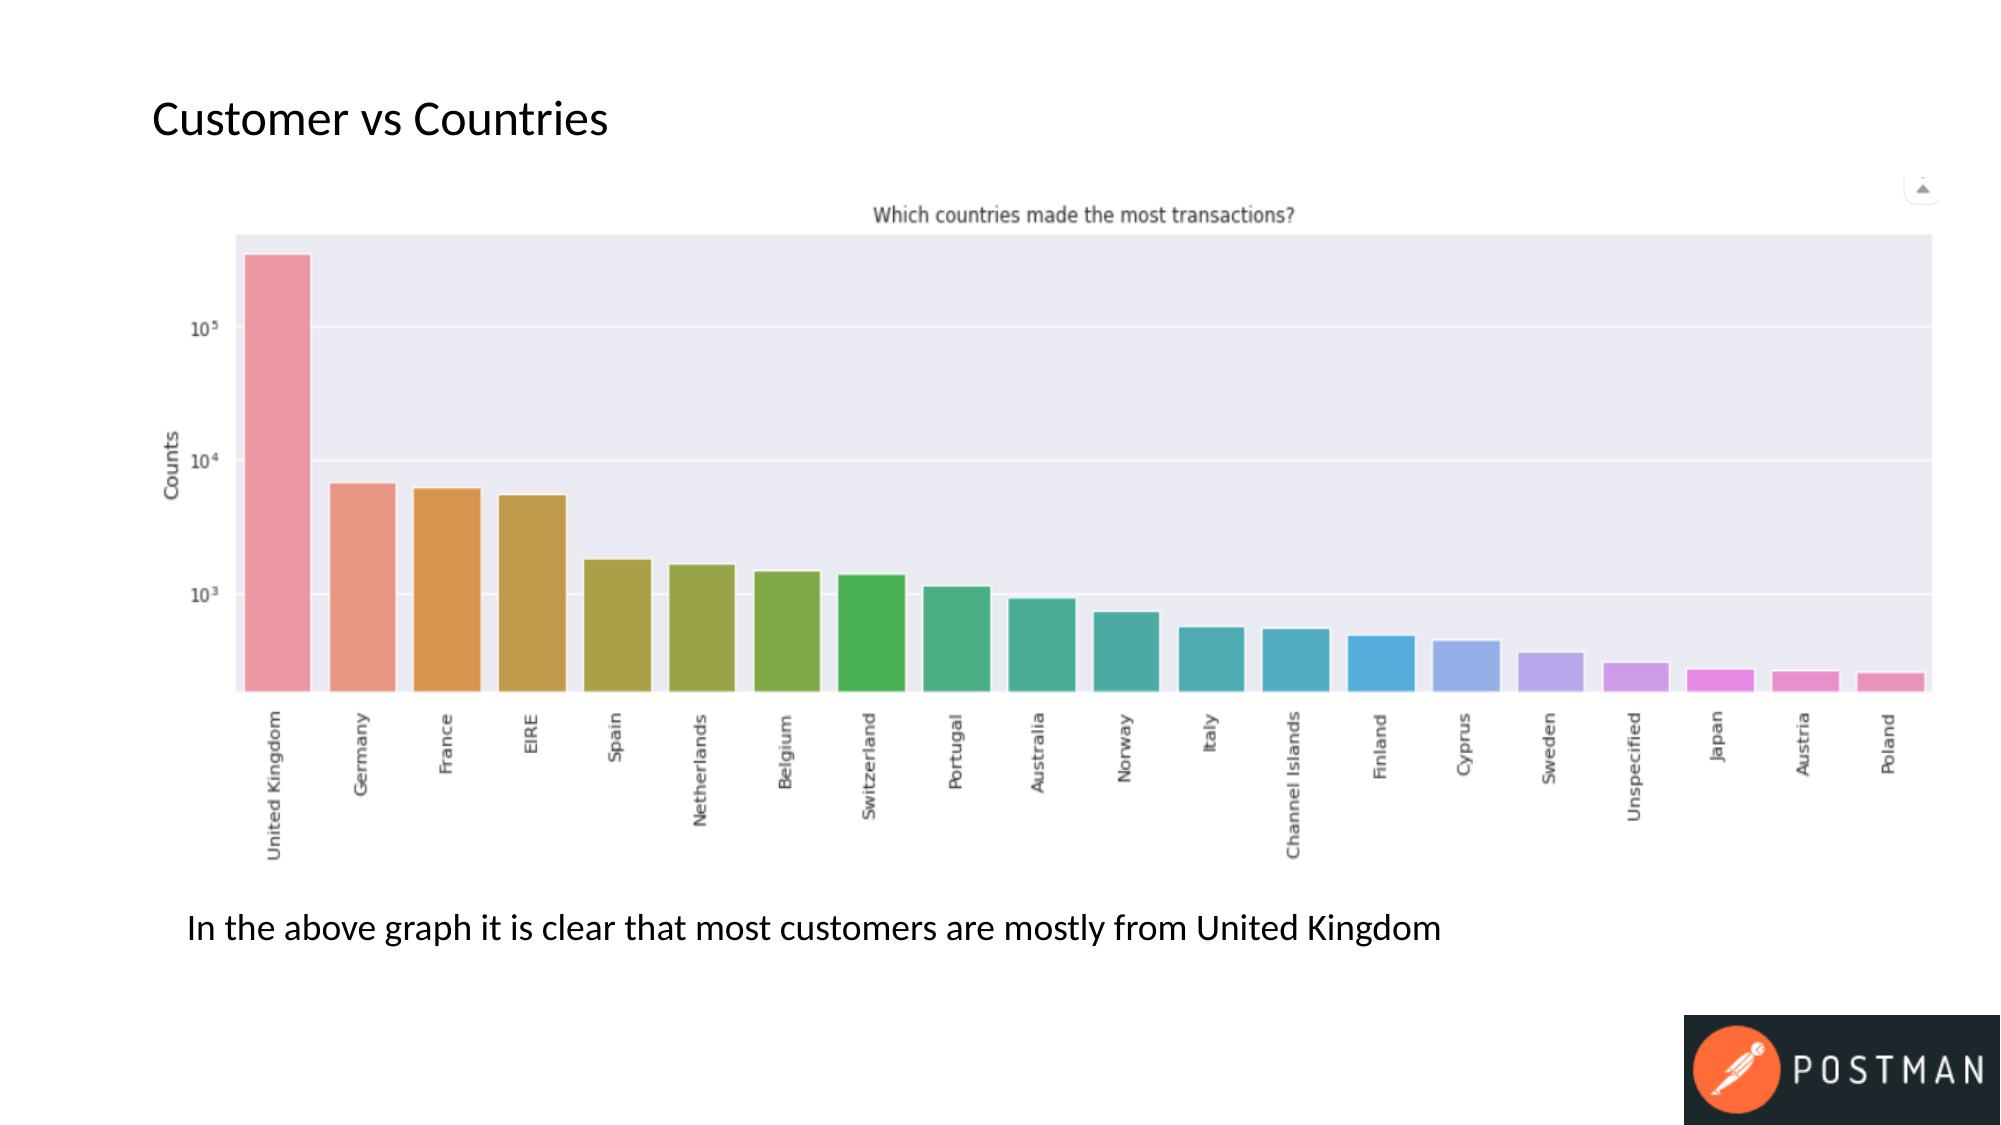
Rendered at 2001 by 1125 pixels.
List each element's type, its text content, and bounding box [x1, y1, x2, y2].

picture [1684, 1015, 2000, 1125]
title Customer vs Countries [137, 59, 1863, 177]
text_box In the above graph it is clear that most customers are mostly from United Kingdom [172, 895, 1863, 956]
picture [137, 177, 1939, 870]
